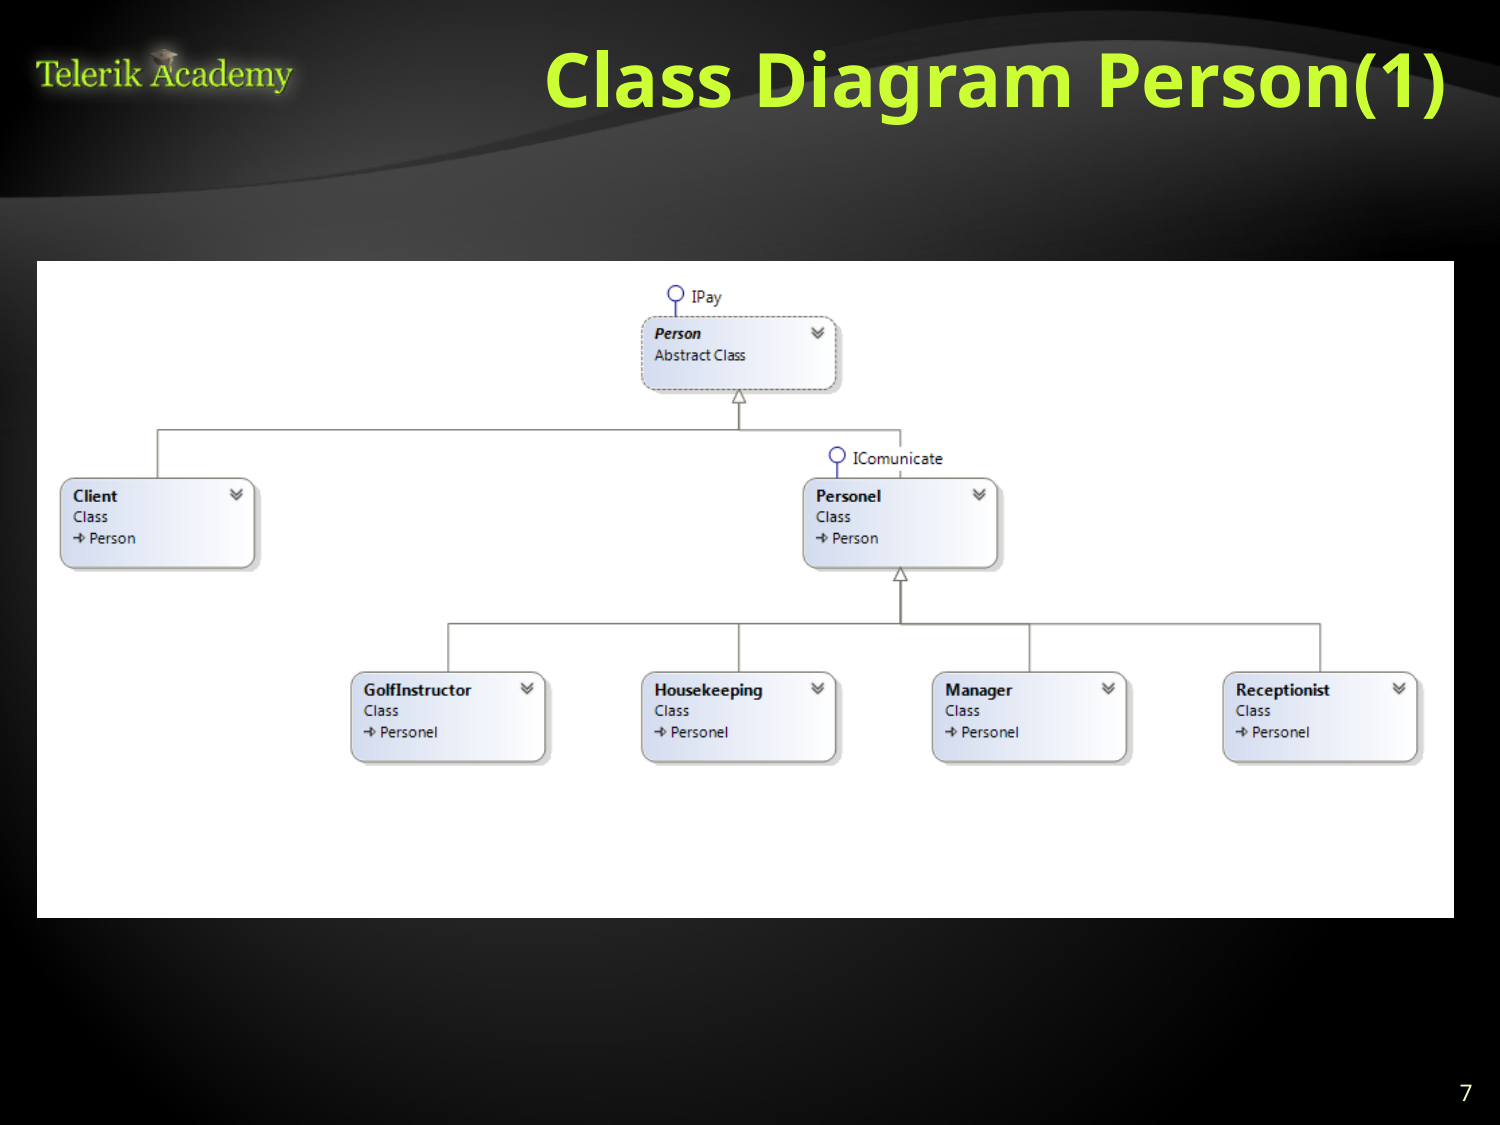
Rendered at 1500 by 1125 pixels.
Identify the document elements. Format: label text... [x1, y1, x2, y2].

title Class Diagram Person(1) [300, 12, 1463, 150]
slide_number 7 [1412, 1074, 1488, 1113]
picture [0, 0, 1500, 1125]
